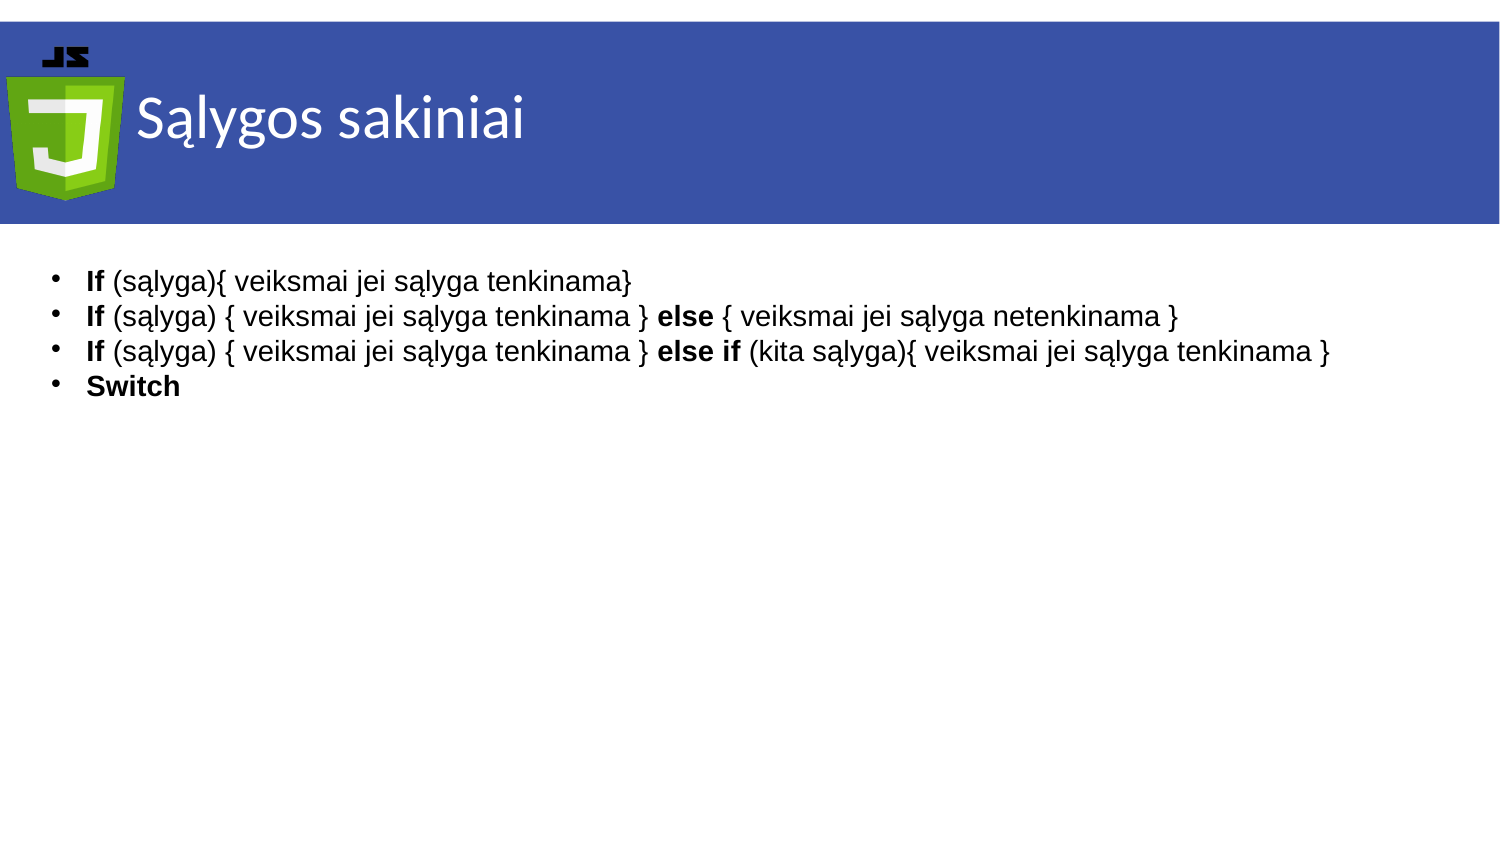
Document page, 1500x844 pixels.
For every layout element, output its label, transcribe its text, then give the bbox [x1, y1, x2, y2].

picture [5, 46, 125, 201]
text_box If (sąlyga){ veiksmai jei sąlyga tenkinama} If (sąlyga) { veiksmai jei sąlyga tenkinama } else { veiksmai jei sąlyga netenkinama } If (sąlyga) { veiksmai jei sąlyga tenkinama } else if (kita sąlyga){ veiksmai jei sąlyga tenkinama } Switch [36, 247, 1389, 789]
text_box Sąlygos sakiniai [129, 72, 1500, 167]
